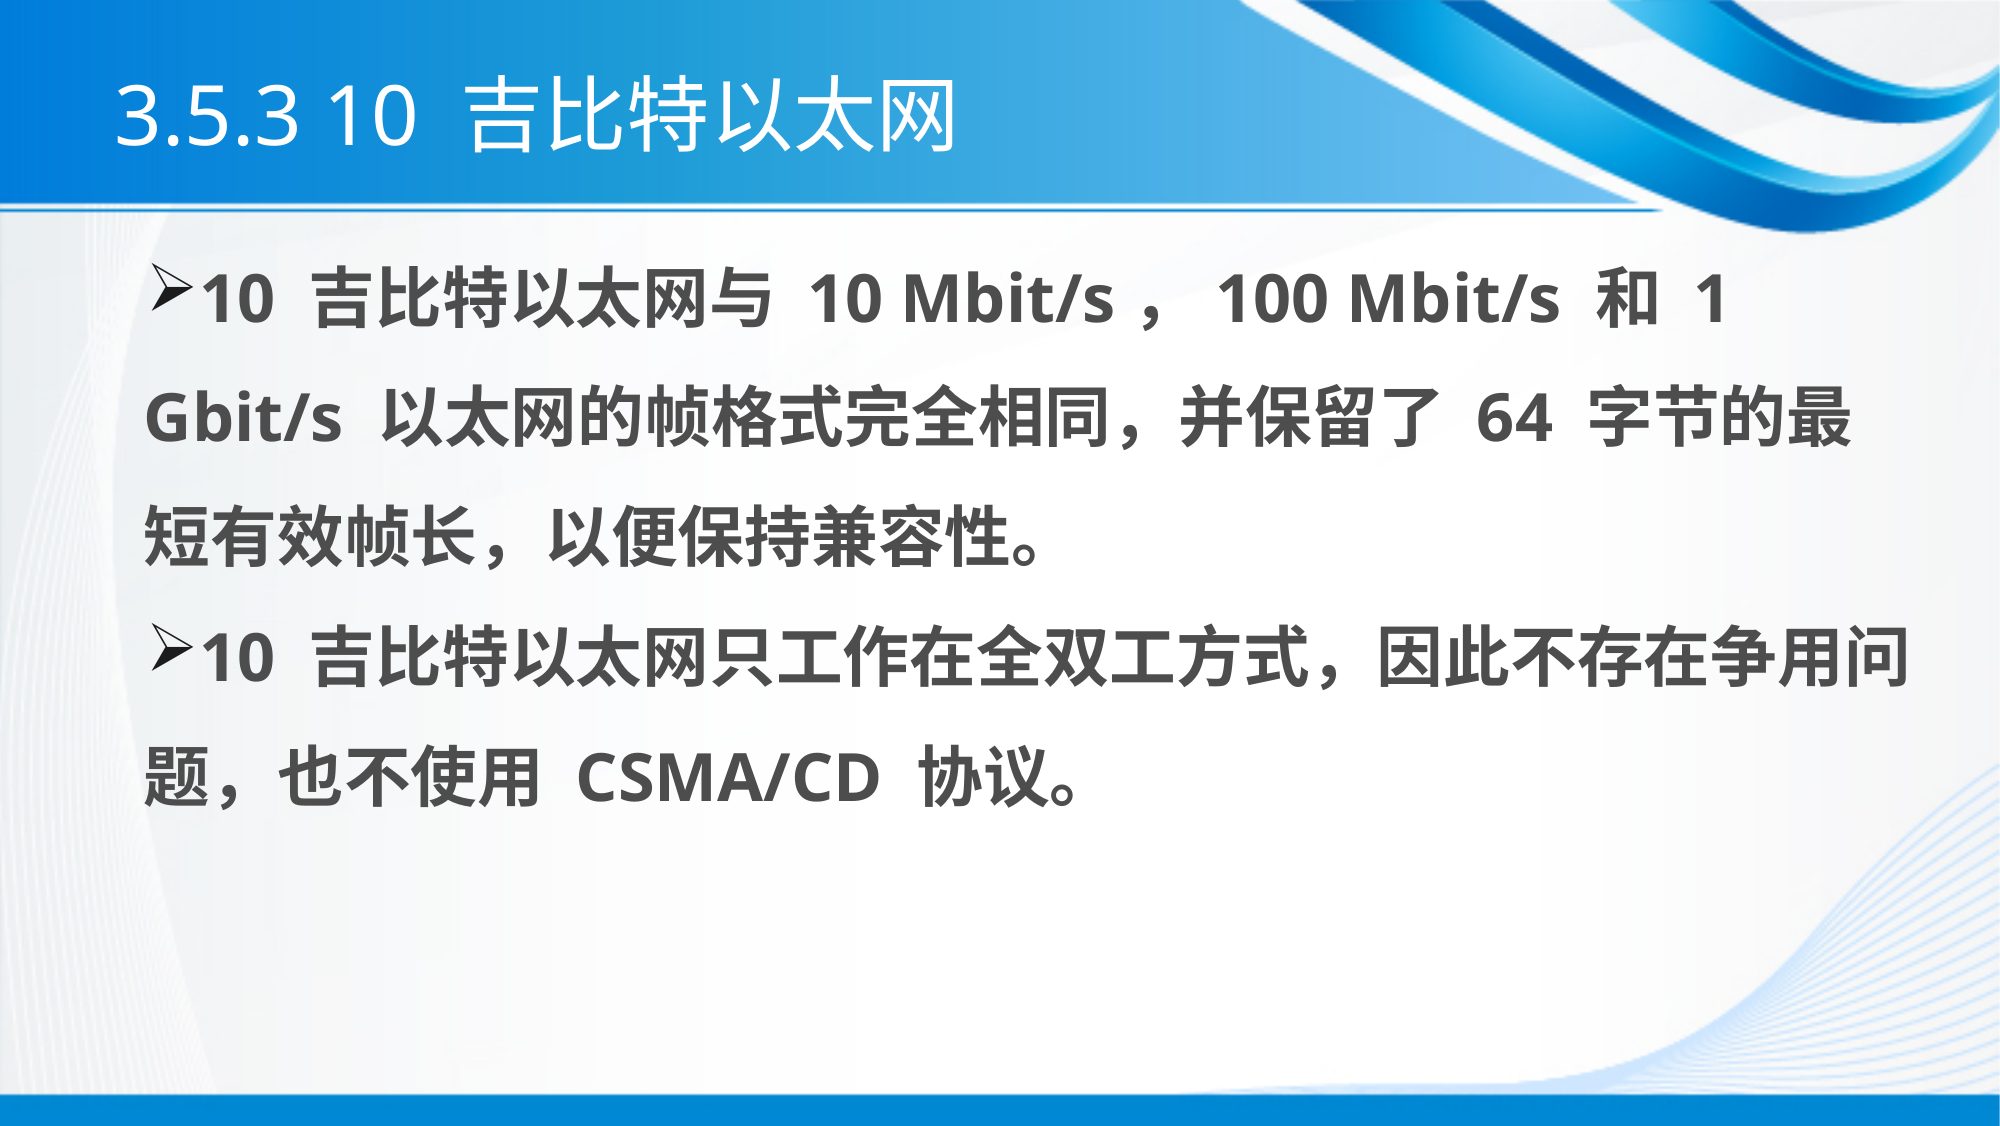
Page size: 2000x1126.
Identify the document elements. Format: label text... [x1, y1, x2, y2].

list 10 吉比特以太网与 10 Mbit/s，100 Mbit/s 和 1 Gbit/s 以太网的帧格式完全相同，并保留了 64 字节的最短有效帧长，以便保持兼容性。 10 吉比特以太网只工作在全双工方式，因此不存在争用问题，也不使用 CSMA/CD 协议。 [72, 207, 1927, 1011]
title 3.5.3 10 吉比特以太网 [99, 45, 1900, 180]
picture [0, 0, 2000, 1126]
